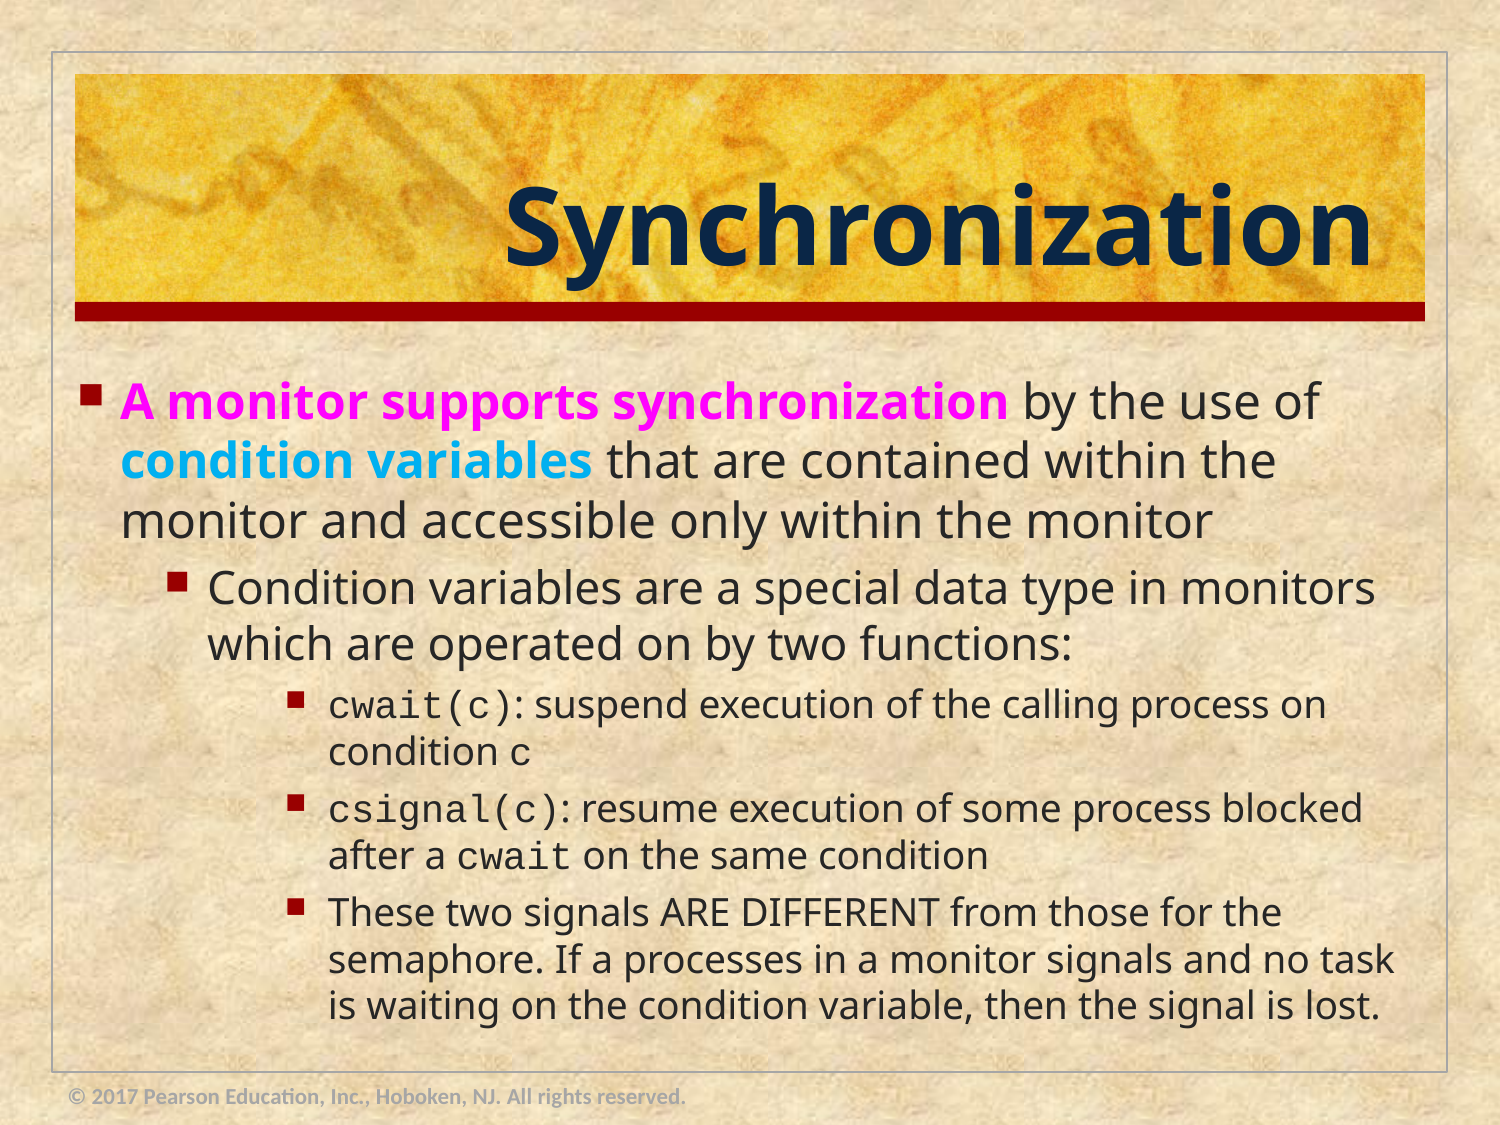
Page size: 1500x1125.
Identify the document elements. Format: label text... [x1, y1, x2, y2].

picture [0, 0, 1500, 1125]
list A monitor supports synchronization by the use of condition variables that are contained within the monitor and accessible only within the monitor Condition variables are a special data type in monitors which are operated on by two functions: cwait(c): suspend execution of the calling process on condition c csignal(c): resume execution of some process blocked after a cwait on the same condition These two signals ARE DIFFERENT from those for the semaphore. If a processes in a monitor signals and no task is waiting on the condition variable, then the signal is lost. [62, 362, 1425, 1050]
footer © 2017 Pearson Education, Inc., Hoboken, NJ. All rights reserved. [52, 1065, 1088, 1125]
title Synchronization [108, 74, 1392, 288]
picture [53, 53, 1446, 1071]
